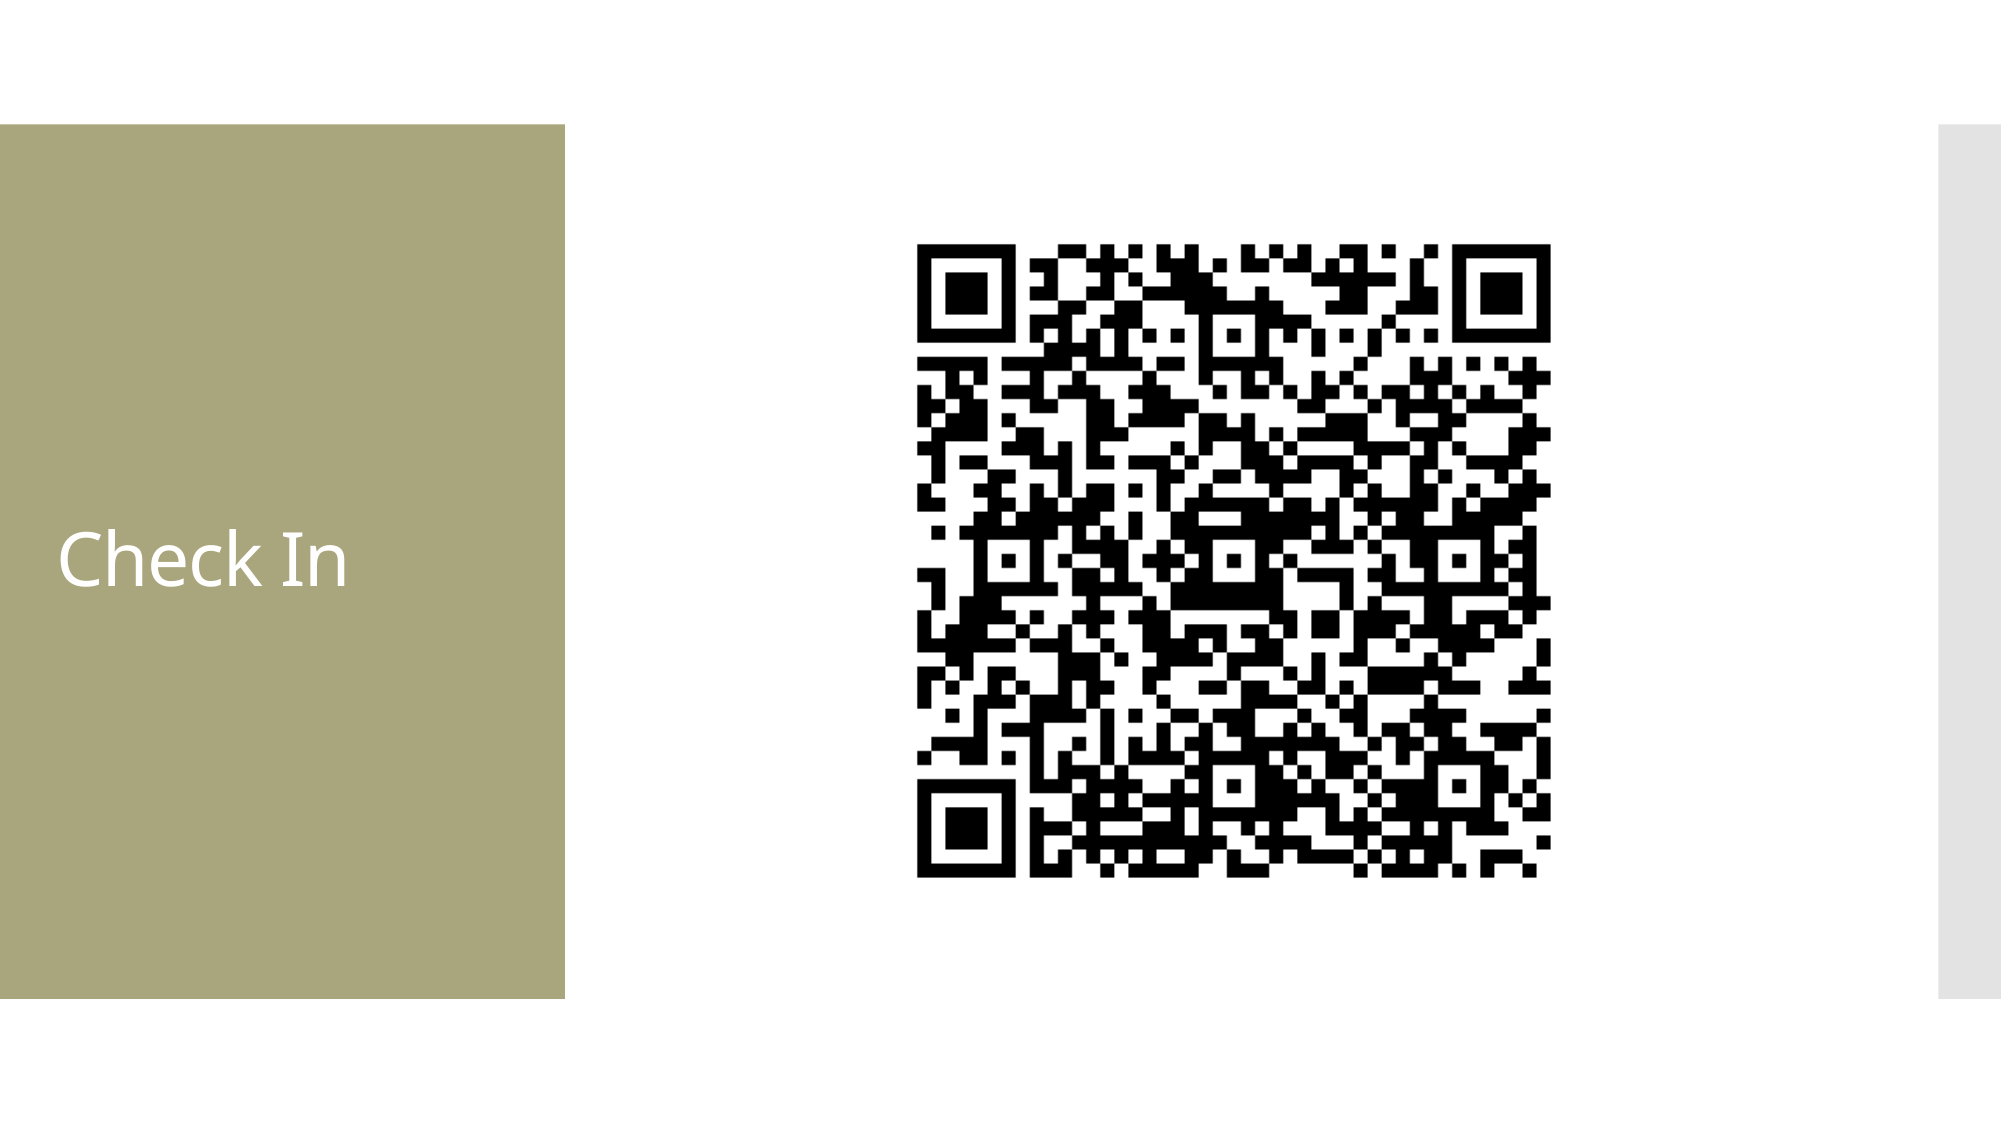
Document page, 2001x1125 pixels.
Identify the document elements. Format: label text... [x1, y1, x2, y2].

title Check In [41, 184, 525, 940]
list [843, 170, 1626, 953]
